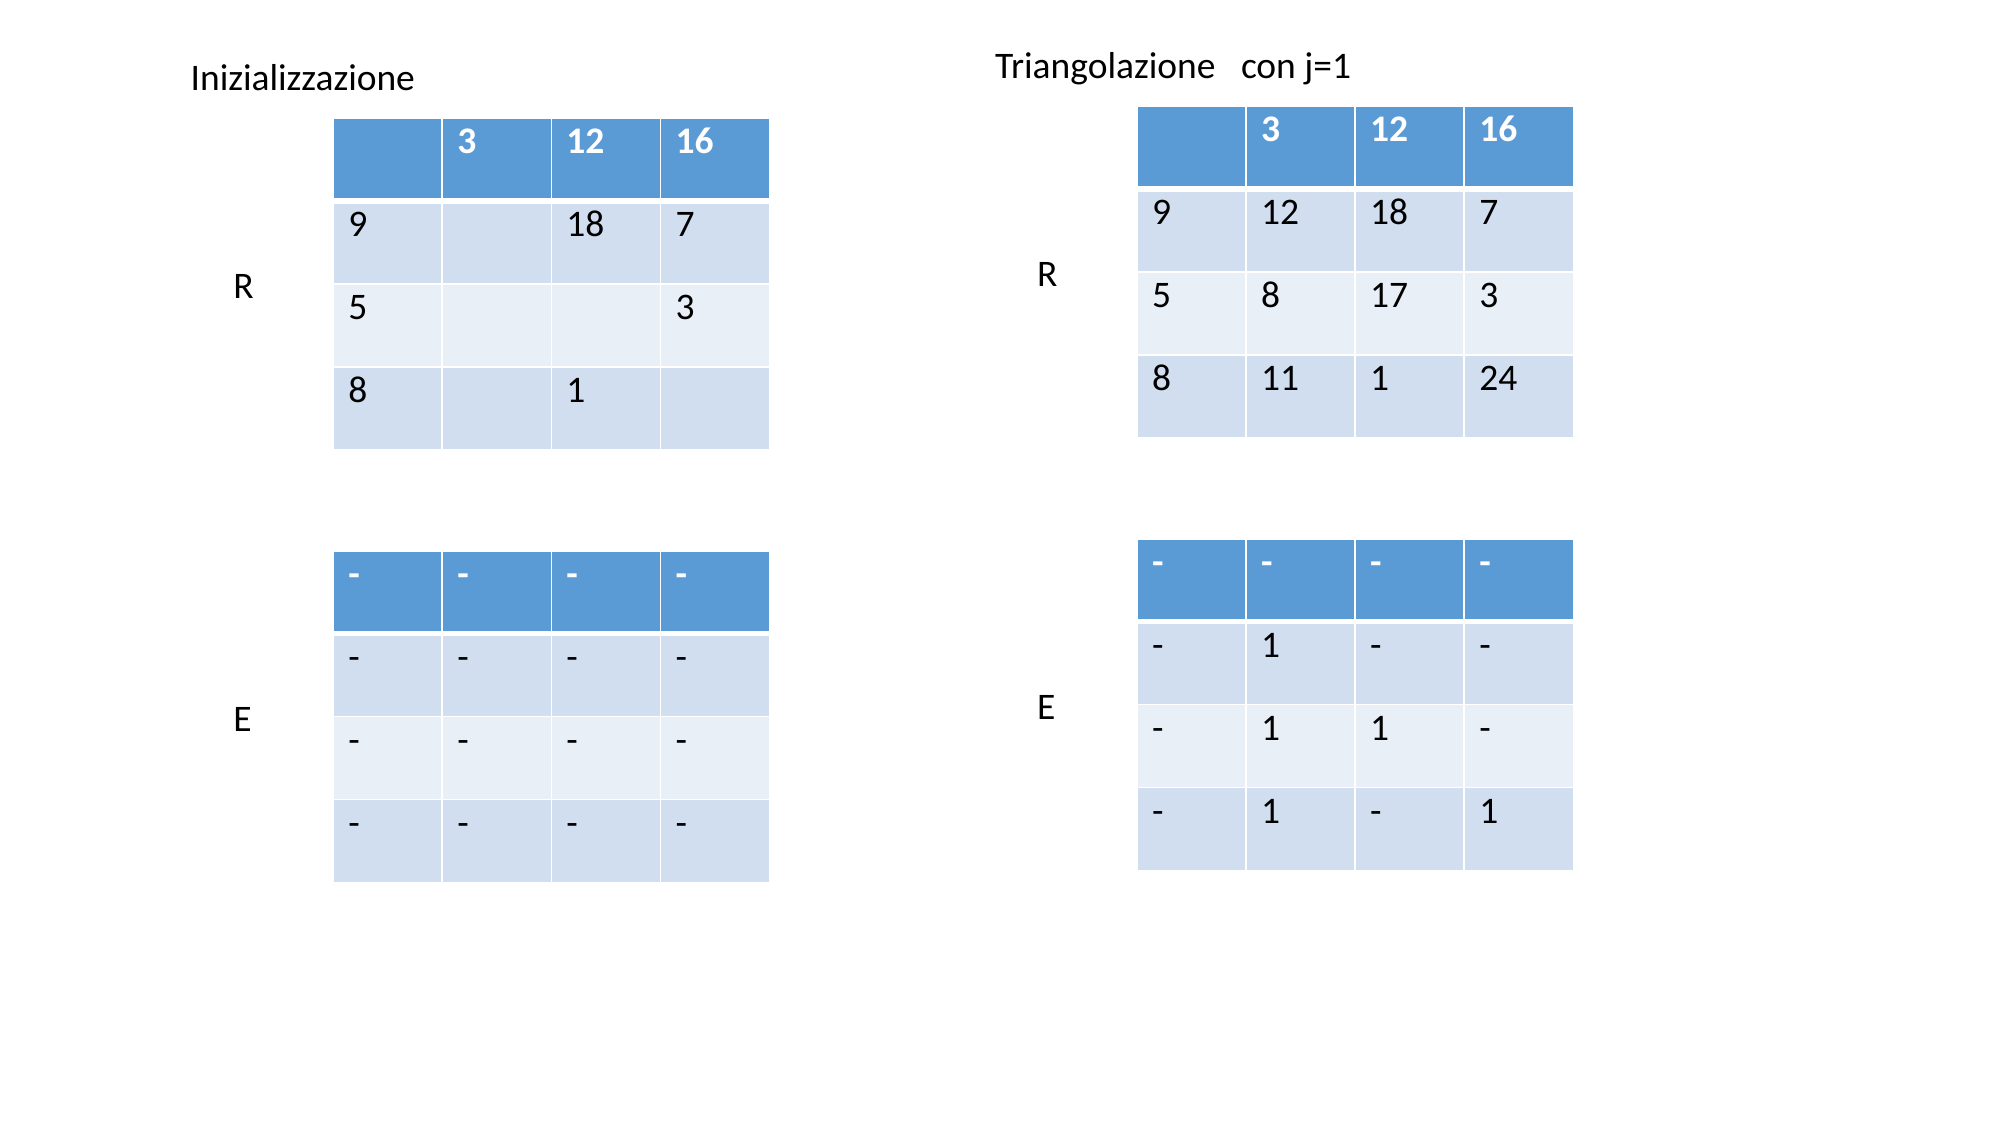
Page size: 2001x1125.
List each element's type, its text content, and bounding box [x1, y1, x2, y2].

table_cell 1 [1465, 788, 1573, 870]
table_header - [1465, 540, 1573, 619]
table_cell - [443, 636, 551, 716]
table_cell - [1356, 624, 1463, 704]
table_cell - [552, 636, 660, 716]
table_cell - [334, 800, 441, 882]
table_cell - [1356, 788, 1463, 870]
table_cell - [552, 800, 660, 882]
table_cell - [661, 636, 769, 716]
text_box R [218, 253, 269, 314]
table_header - [1247, 540, 1354, 619]
table_cell - [334, 636, 441, 716]
table_cell 1 [1247, 624, 1354, 704]
table_cell - [443, 717, 551, 799]
table_header - [1356, 540, 1463, 619]
text_box R [1022, 241, 1073, 302]
table_cell - [1138, 705, 1245, 787]
table_header - [334, 552, 441, 631]
text_box E [218, 686, 267, 746]
table_cell - [661, 800, 769, 882]
table_cell - [334, 717, 441, 799]
table_header - [552, 552, 660, 631]
table_header - [443, 552, 551, 631]
table_cell 1 [1247, 788, 1354, 870]
table_cell - [661, 717, 769, 799]
table_cell - [1138, 624, 1245, 704]
table_cell - [552, 717, 660, 799]
table_cell 1 [1356, 705, 1463, 787]
table_cell - [1465, 624, 1573, 704]
table_cell 1 [1247, 705, 1354, 787]
table_header - [661, 552, 769, 631]
table_cell - [1465, 705, 1573, 787]
text_box E [1022, 674, 1071, 734]
text_box Triangolazione con j=1 [980, 33, 1367, 94]
table_header - [1138, 540, 1245, 619]
table_cell - [443, 800, 551, 882]
text_box Inizializzazione [175, 45, 431, 106]
table_cell - [1138, 788, 1245, 870]
